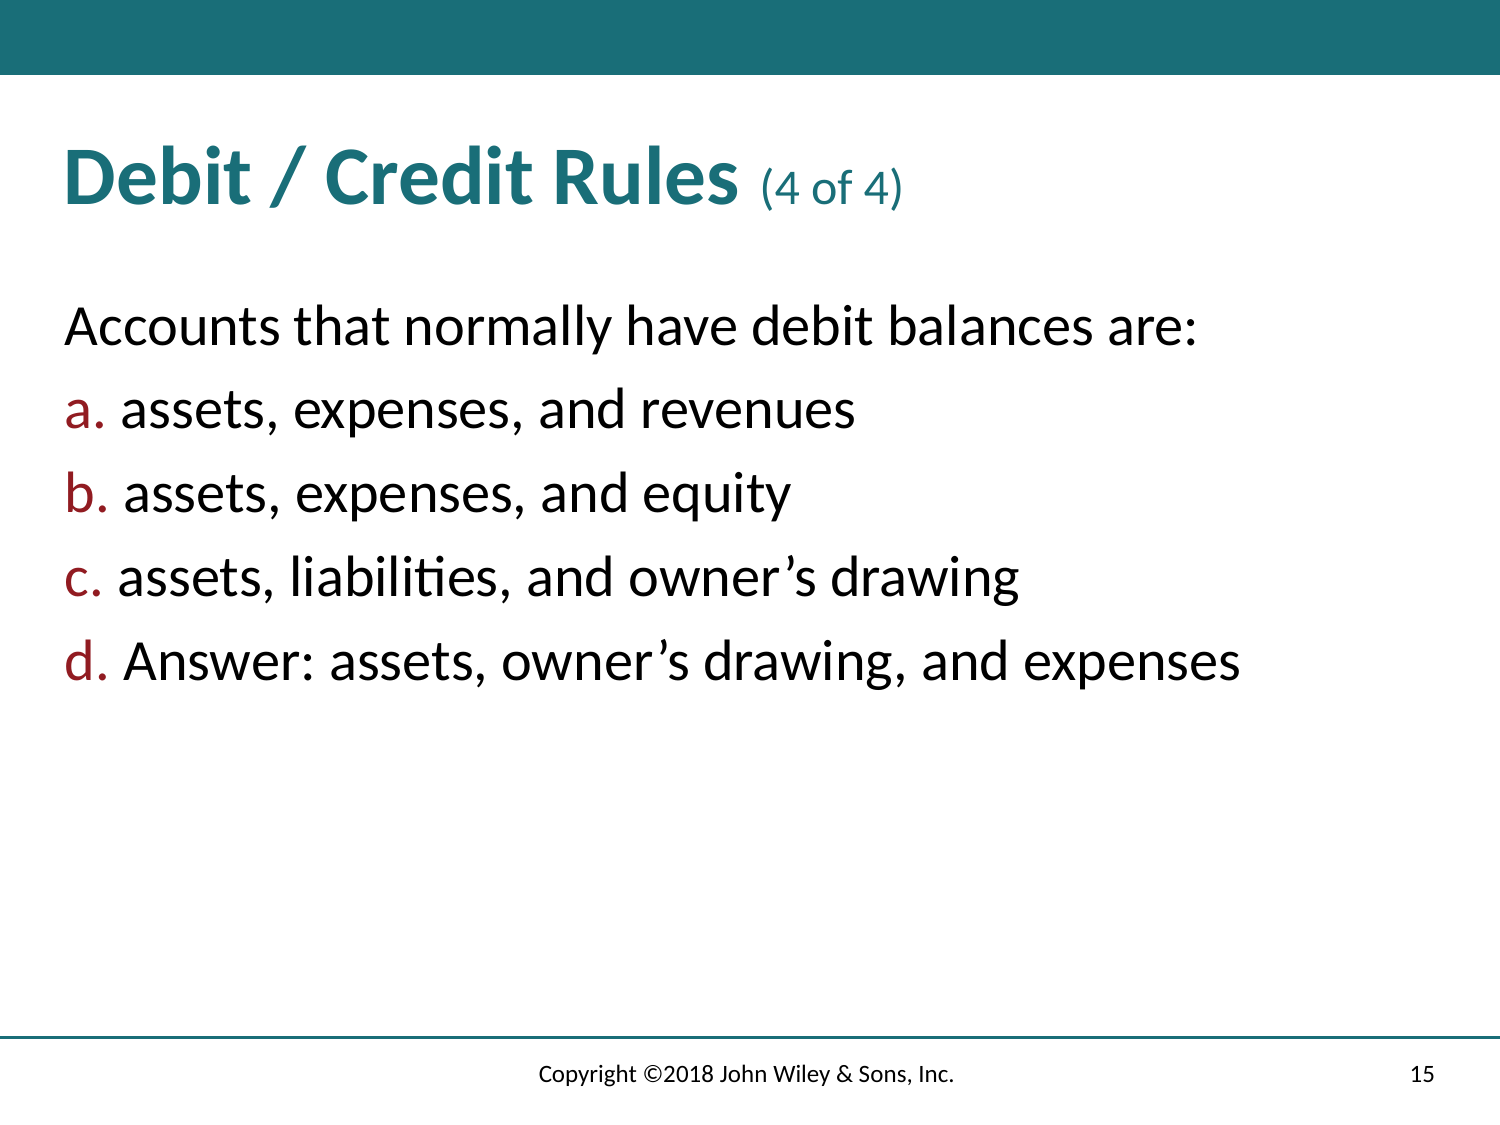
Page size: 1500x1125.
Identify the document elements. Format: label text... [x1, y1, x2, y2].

title Debit / Credit Rules (4 of 4) [49, 125, 1450, 258]
footer Copyright ©2018 John Wiley & Sons, Inc. [496, 1042, 1004, 1103]
slide_number 15 [1059, 1042, 1450, 1103]
list Accounts that normally have debit balances are: a. assets, expenses, and revenues b. assets, expenses, and equity c. assets, liabilities, and owner’s drawing d. Answer: assets, owner’s drawing, and expenses [50, 287, 1338, 738]
